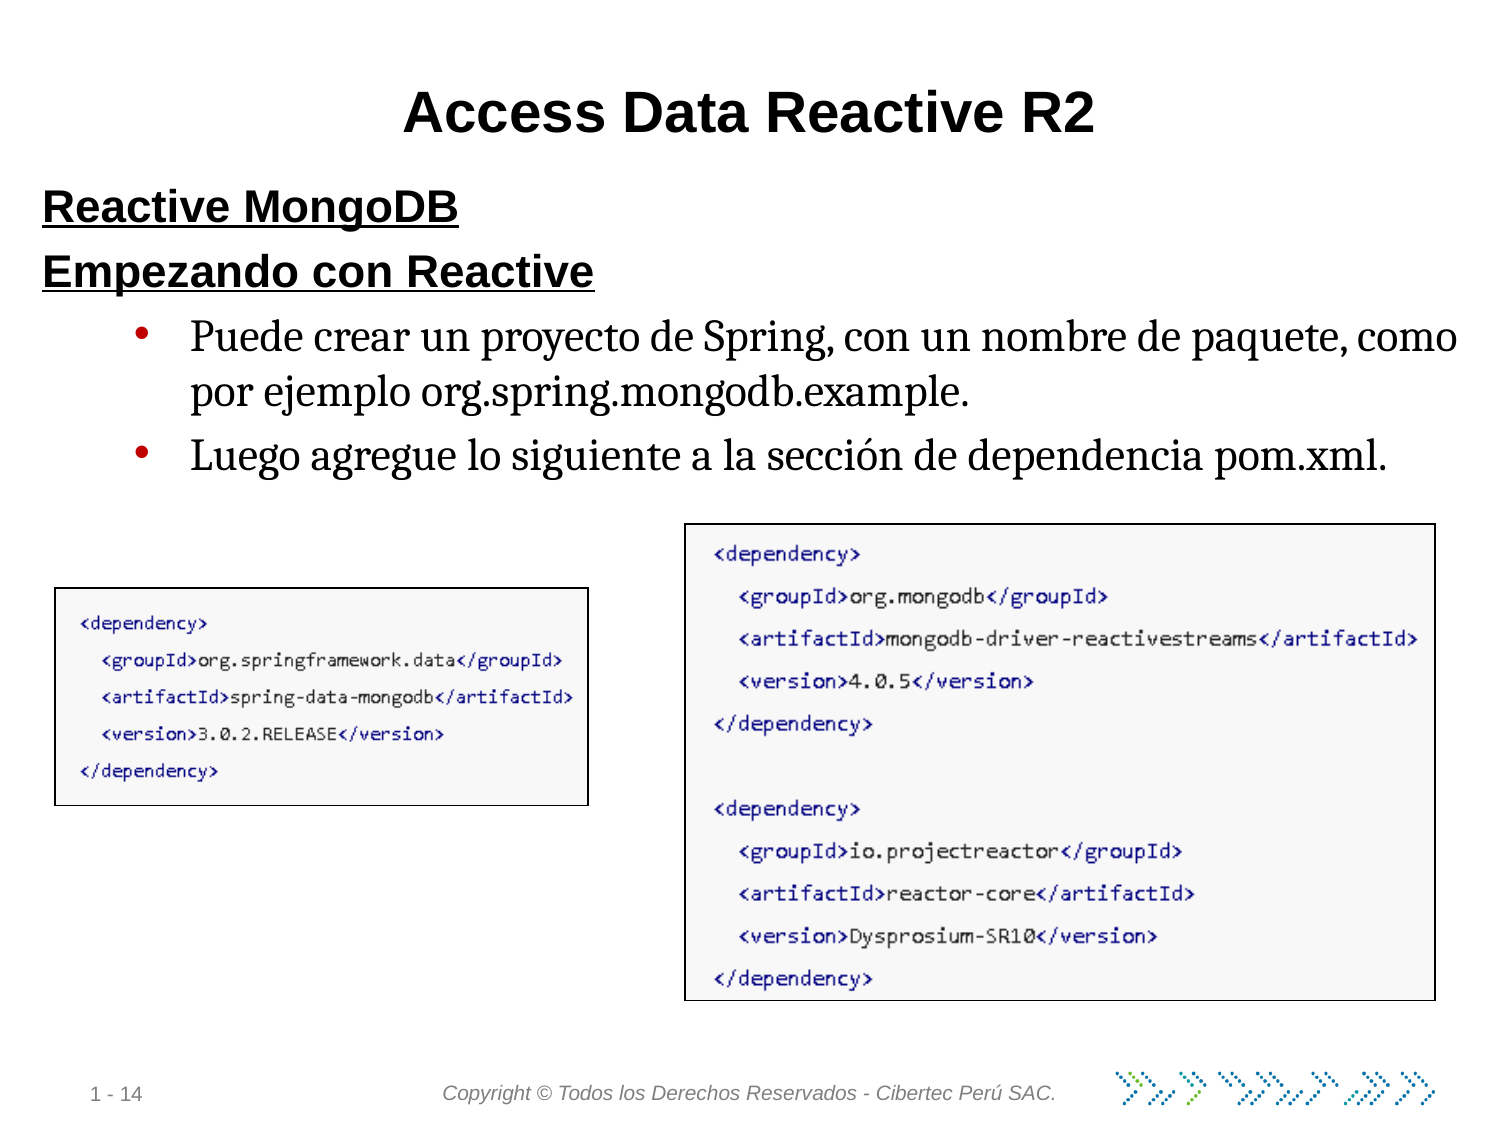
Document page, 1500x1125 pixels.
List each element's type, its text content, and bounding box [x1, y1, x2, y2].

picture [1107, 1071, 1445, 1108]
picture [685, 524, 1435, 1001]
list Reactive MongoDB Empezando con Reactive Puede crear un proyecto de Spring, con un nombre de paquete, como por ejemplo org.spring.mongodb.example. Luego agregue lo siguiente a la sección de dependencia pom.xml. [37, 175, 1463, 602]
title Access Data Reactive R2 [99, 72, 1399, 175]
picture [55, 588, 588, 805]
